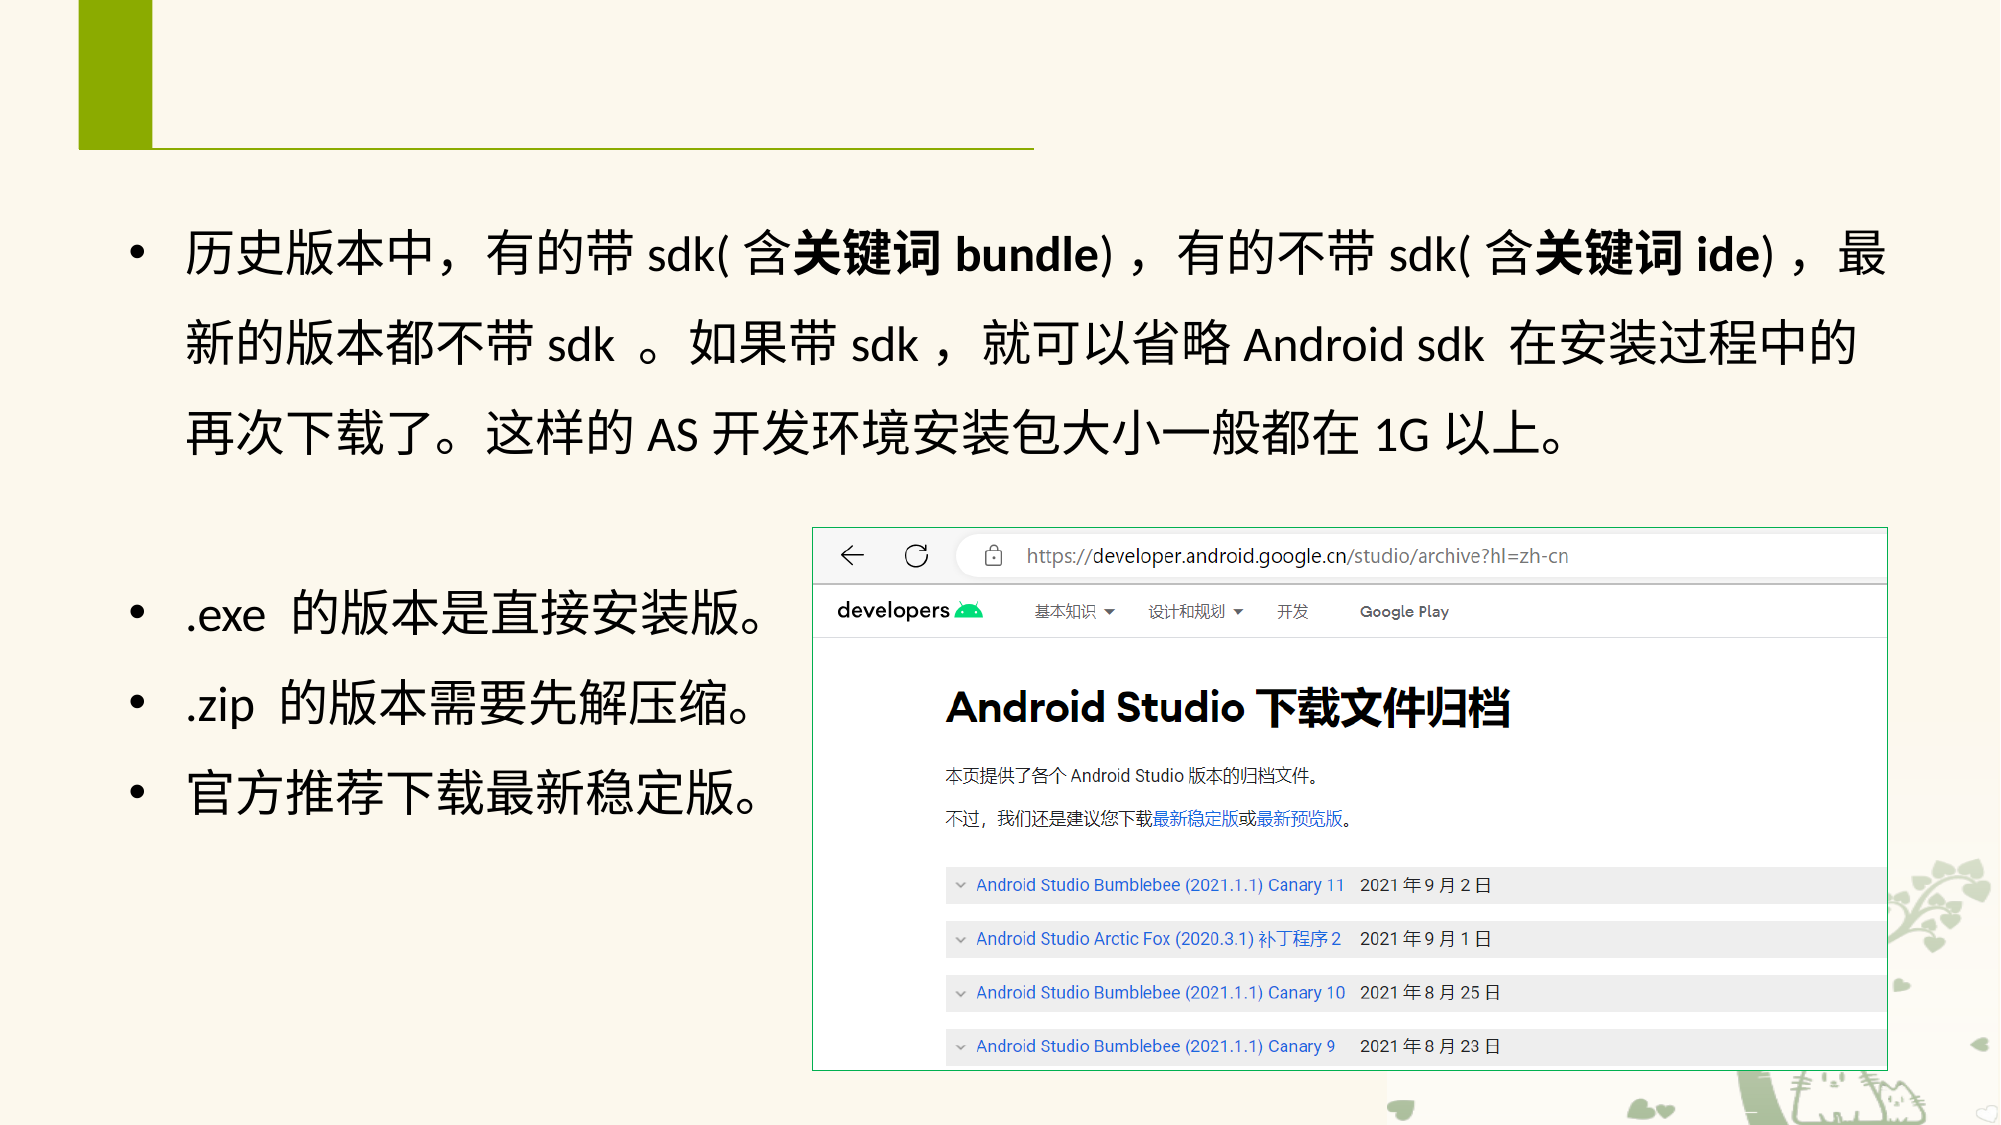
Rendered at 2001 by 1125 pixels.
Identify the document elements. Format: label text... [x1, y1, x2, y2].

picture [811, 526, 1889, 1071]
text_box 历史版本中，有的带sdk(含关键词bundle)，有的不带sdk(含关键词ide)，最新的版本都不带sdk 。如果带sdk，就可以省略Android sdk 在安装过程中的再次下载了。这样的AS开发环境安装包大小一般都在1G以上。 .exe 的版本是直接安装版。 .zip 的版本需要先解压缩。 官方推荐下载最新稳定版。 [114, 184, 1914, 920]
